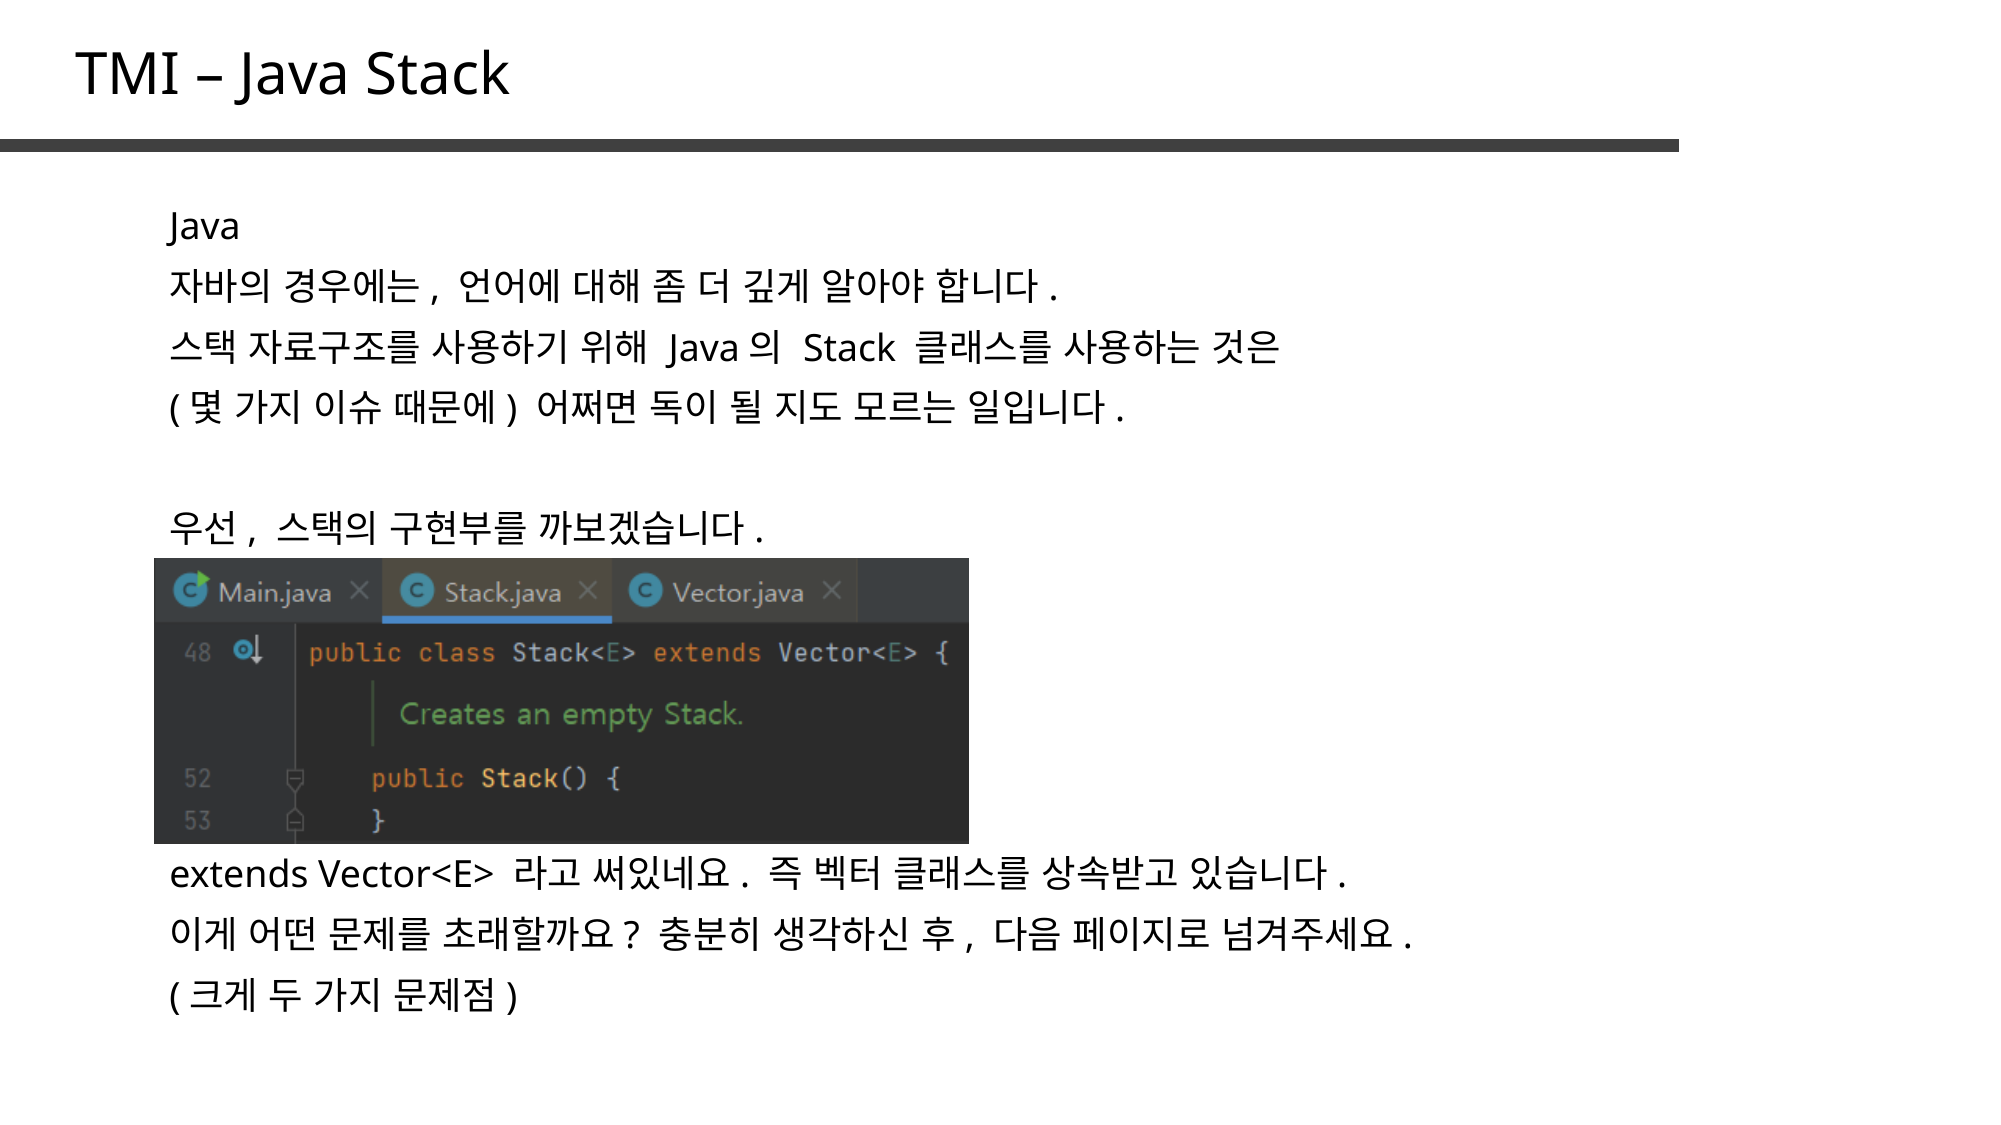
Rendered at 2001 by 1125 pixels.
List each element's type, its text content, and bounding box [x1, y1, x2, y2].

text_box TMI – Java Stack [60, 29, 526, 114]
text_box (크게 두 가지 문제점) [154, 964, 1834, 1024]
text_box 우선, 스택의 구현부를 까보겠습니다. [154, 498, 1834, 558]
picture [154, 558, 969, 844]
text_box 이게 어떤 문제를 초래할까요? 충분히 생각하신 후, 다음 페이지로 넘겨주세요. [154, 903, 1834, 964]
text_box (몇 가지 이슈 때문에) 어쩌면 독이 될 지도 모르는 일입니다. [154, 376, 1834, 437]
text_box extends Vector<E> 라고 써있네요. 즉 벡터 클래스를 상속받고 있습니다. [154, 843, 1834, 903]
text_box 자바의 경우에는, 언어에 대해 좀 더 깊게 알아야 합니다. [154, 255, 1834, 316]
text_box 스택 자료구조를 사용하기 위해 Java의 Stack 클래스를 사용하는 것은 [154, 316, 1834, 376]
text_box Java [154, 195, 1834, 255]
